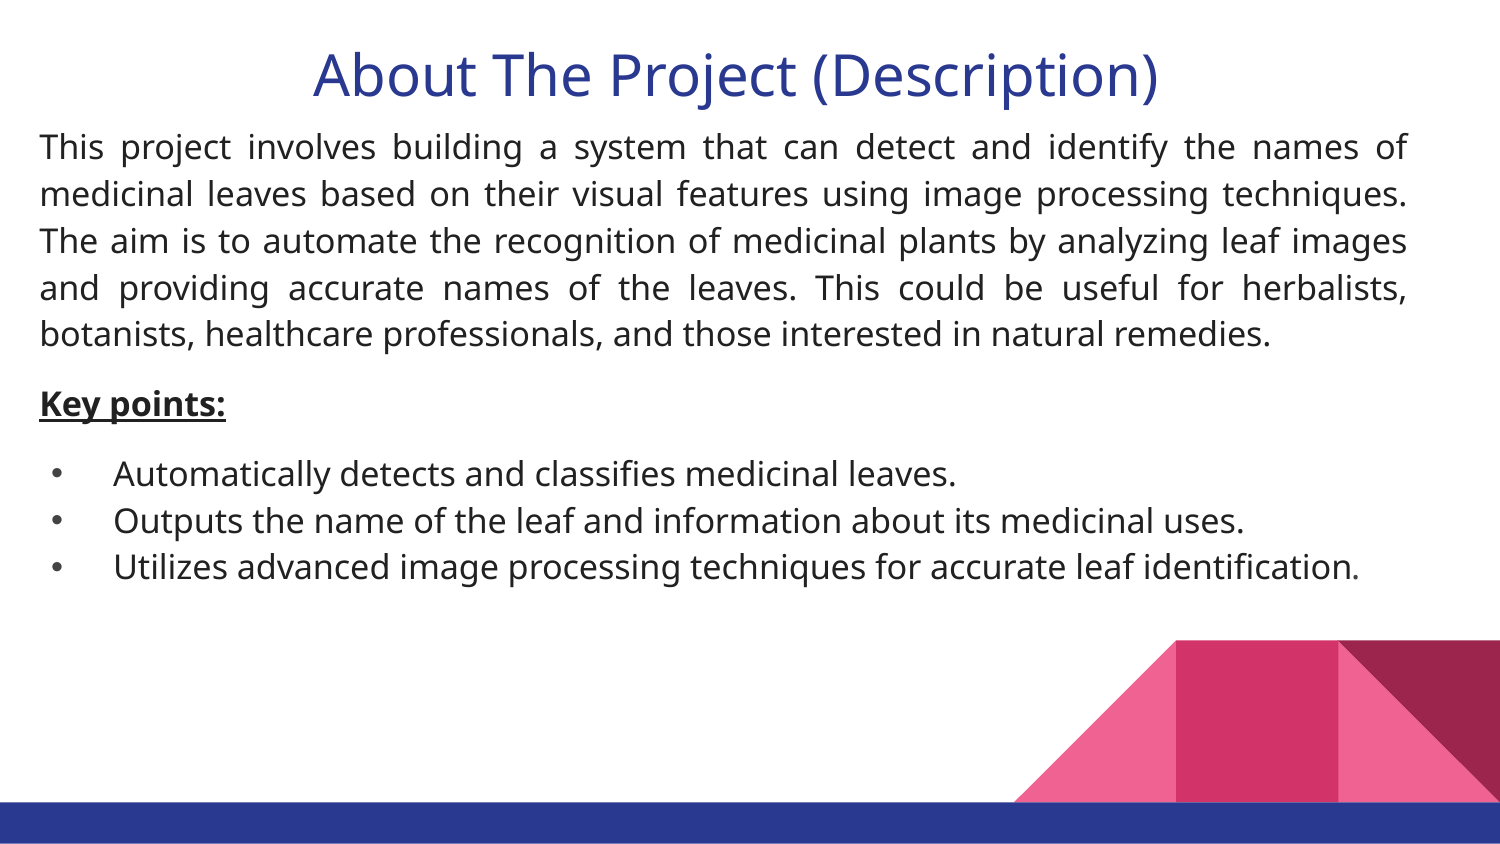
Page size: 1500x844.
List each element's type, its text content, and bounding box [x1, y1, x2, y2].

title About The Project (Description) [37, 23, 1436, 123]
list This project involves building a system that can detect and identify the names of medicinal leaves based on their visual features using image processing techniques. The aim is to automate the recognition of medicinal plants by analyzing leaf images and providing accurate names of the leaves. This could be useful for herbalists, botanists, healthcare professionals, and those interested in natural remedies. Key points: Automatically detects and classifies medicinal leaves. Outputs the name of the leaf and information about its medicinal uses. Utilizes advanced image processing techniques for accurate leaf identification. [24, 103, 1422, 652]
